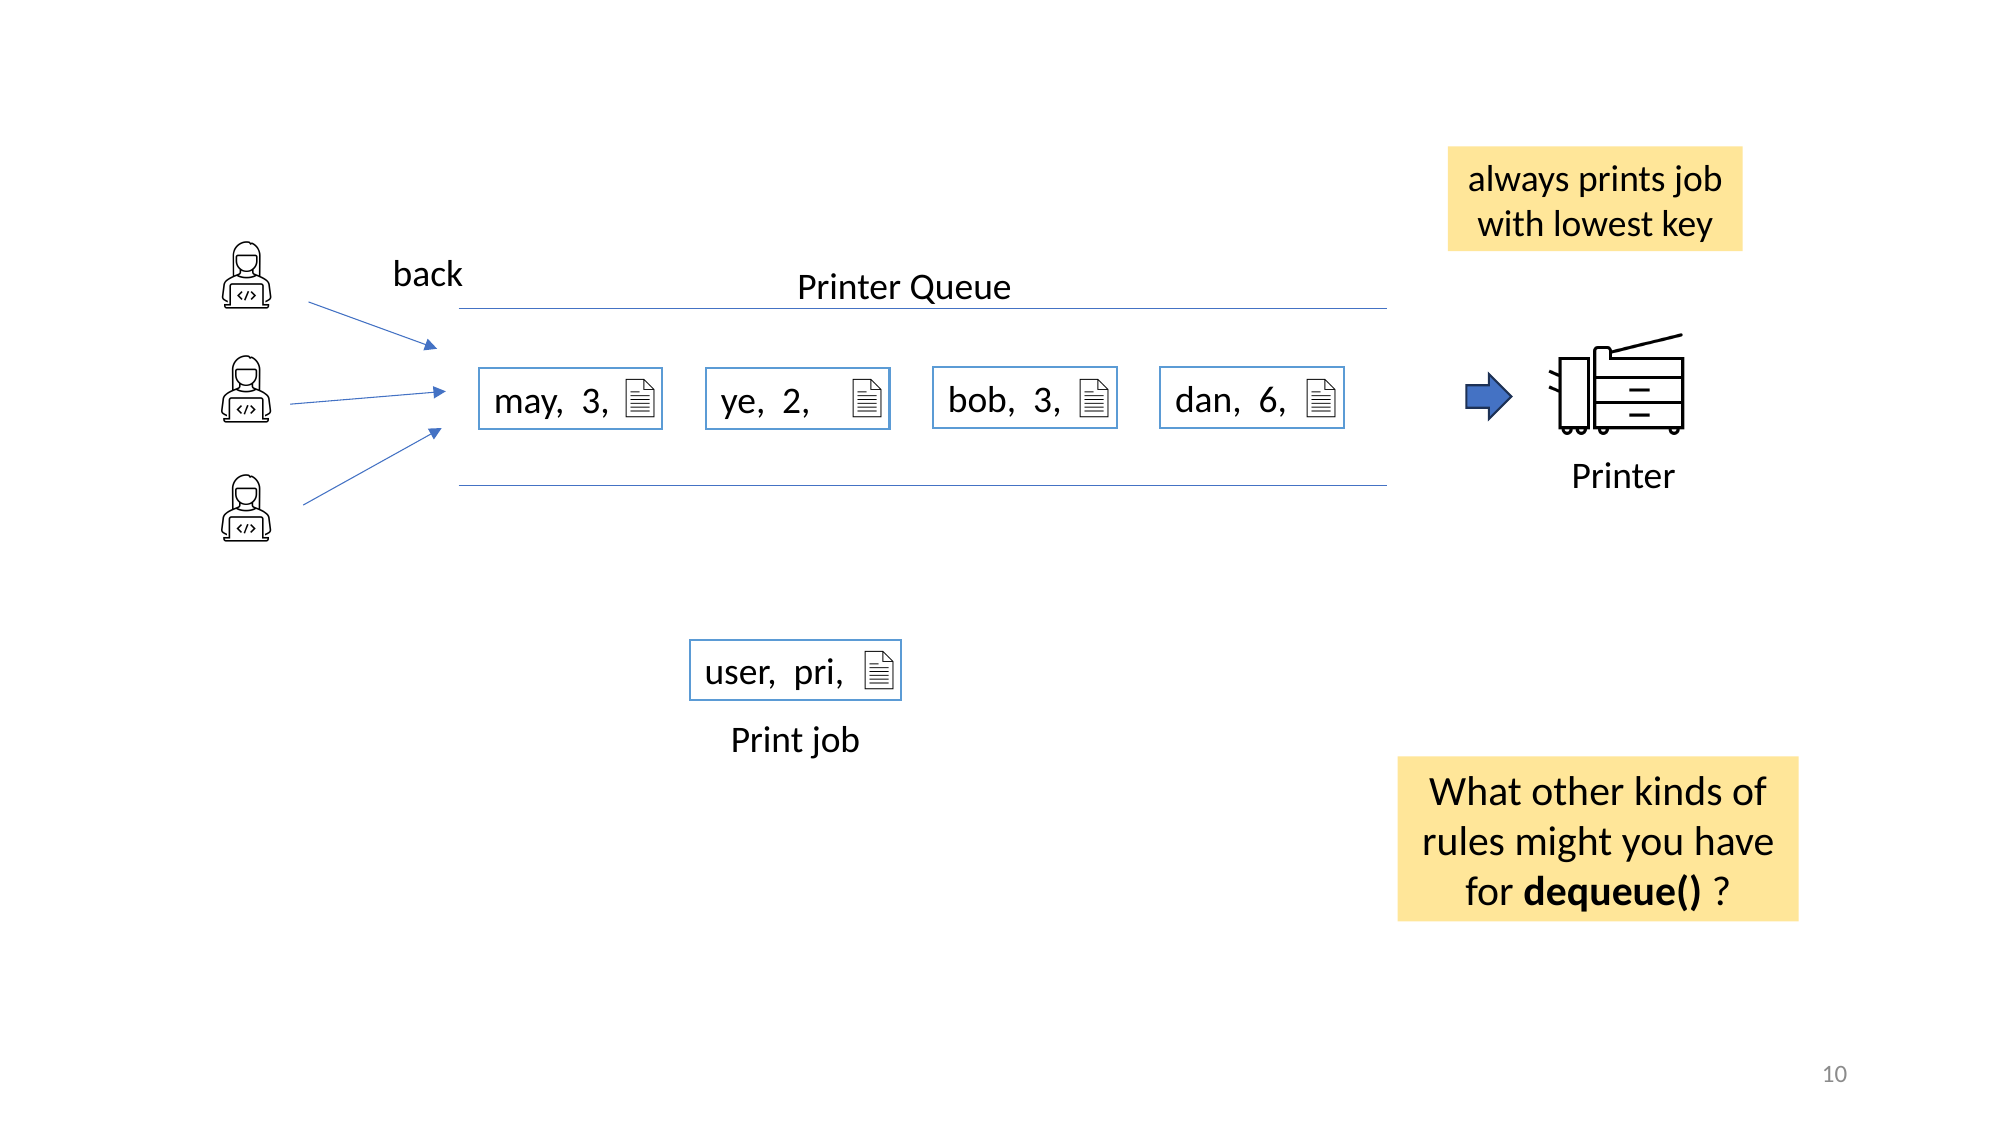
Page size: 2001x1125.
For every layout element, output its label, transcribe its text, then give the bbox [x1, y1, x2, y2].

text_box Printer Queue [782, 254, 1027, 308]
picture [856, 647, 902, 693]
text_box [705, 368, 890, 429]
text_box back [378, 241, 479, 302]
text_box Print job [716, 708, 876, 768]
picture [208, 467, 284, 543]
picture [208, 348, 284, 424]
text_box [303, 428, 442, 506]
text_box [933, 367, 1117, 429]
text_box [290, 391, 446, 405]
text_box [308, 301, 438, 349]
text_box Printer [1556, 459, 1691, 503]
text_box always prints job with lowest key [1447, 146, 1743, 252]
slide_number 10 [1412, 1042, 1863, 1103]
text_box What other kinds of rules might you have for dequeue() ? [1397, 756, 1799, 922]
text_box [478, 368, 663, 429]
text_box [1465, 371, 1513, 422]
picture [208, 234, 284, 310]
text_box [1160, 367, 1344, 429]
text_box Printer Queue [782, 309, 1027, 315]
text_box [689, 639, 902, 701]
picture [1541, 308, 1692, 459]
